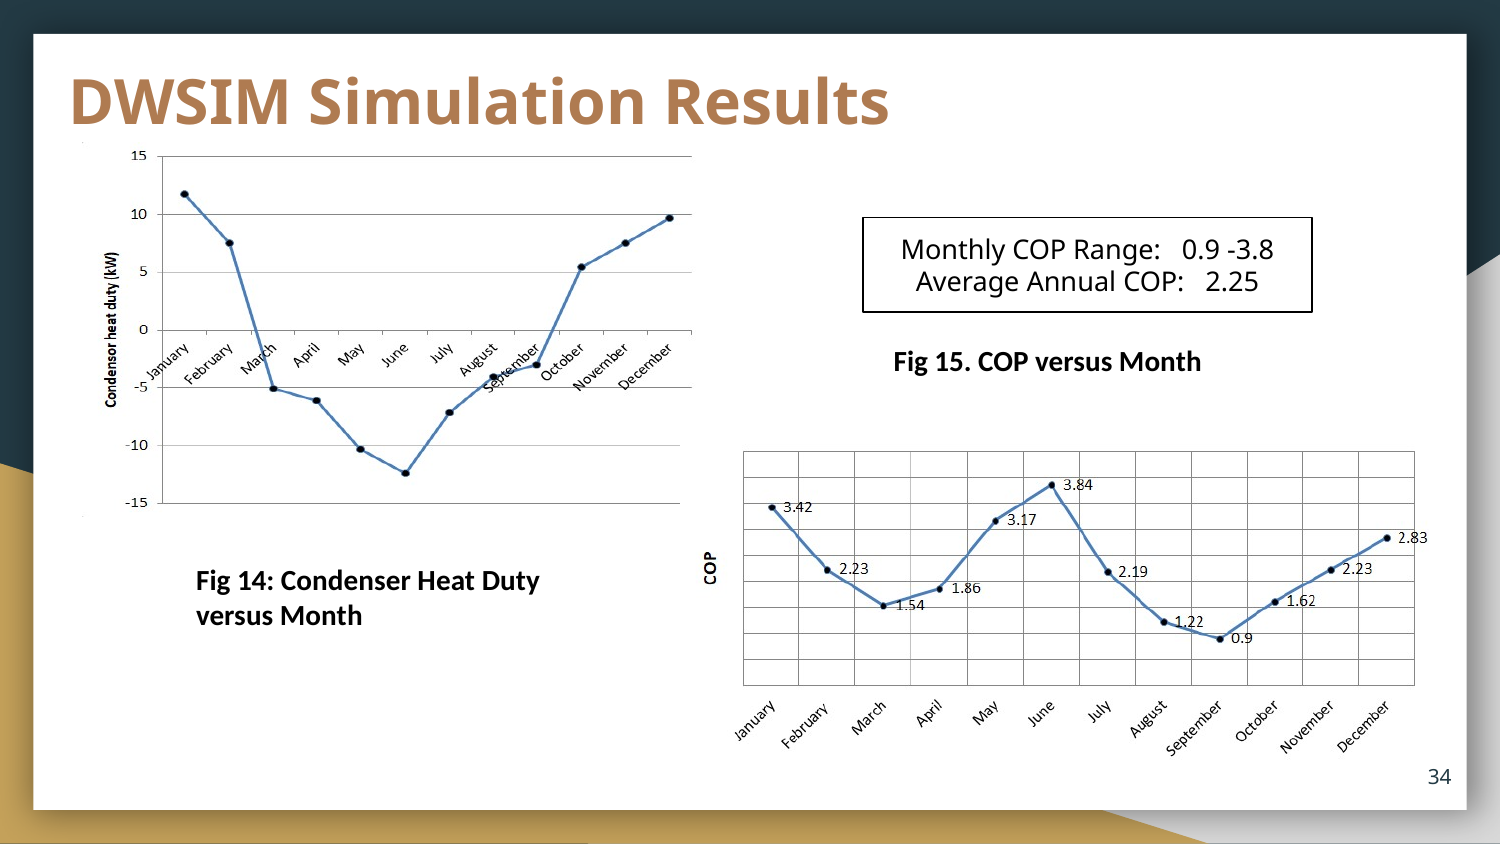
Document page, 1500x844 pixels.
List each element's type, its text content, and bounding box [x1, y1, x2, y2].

text_box Fig 14: Condenser Heat Duty versus Month [180, 546, 630, 647]
text_box Fig 15. COP versus Month [878, 327, 1328, 393]
text_box Monthly COP Range: 0.9 -3.8 Average Annual COP: 2.25 [862, 217, 1312, 313]
picture [81, 142, 1429, 766]
title DWSIM Simulation Results [53, 46, 1285, 204]
slide_number ‹#› [1376, 745, 1467, 810]
